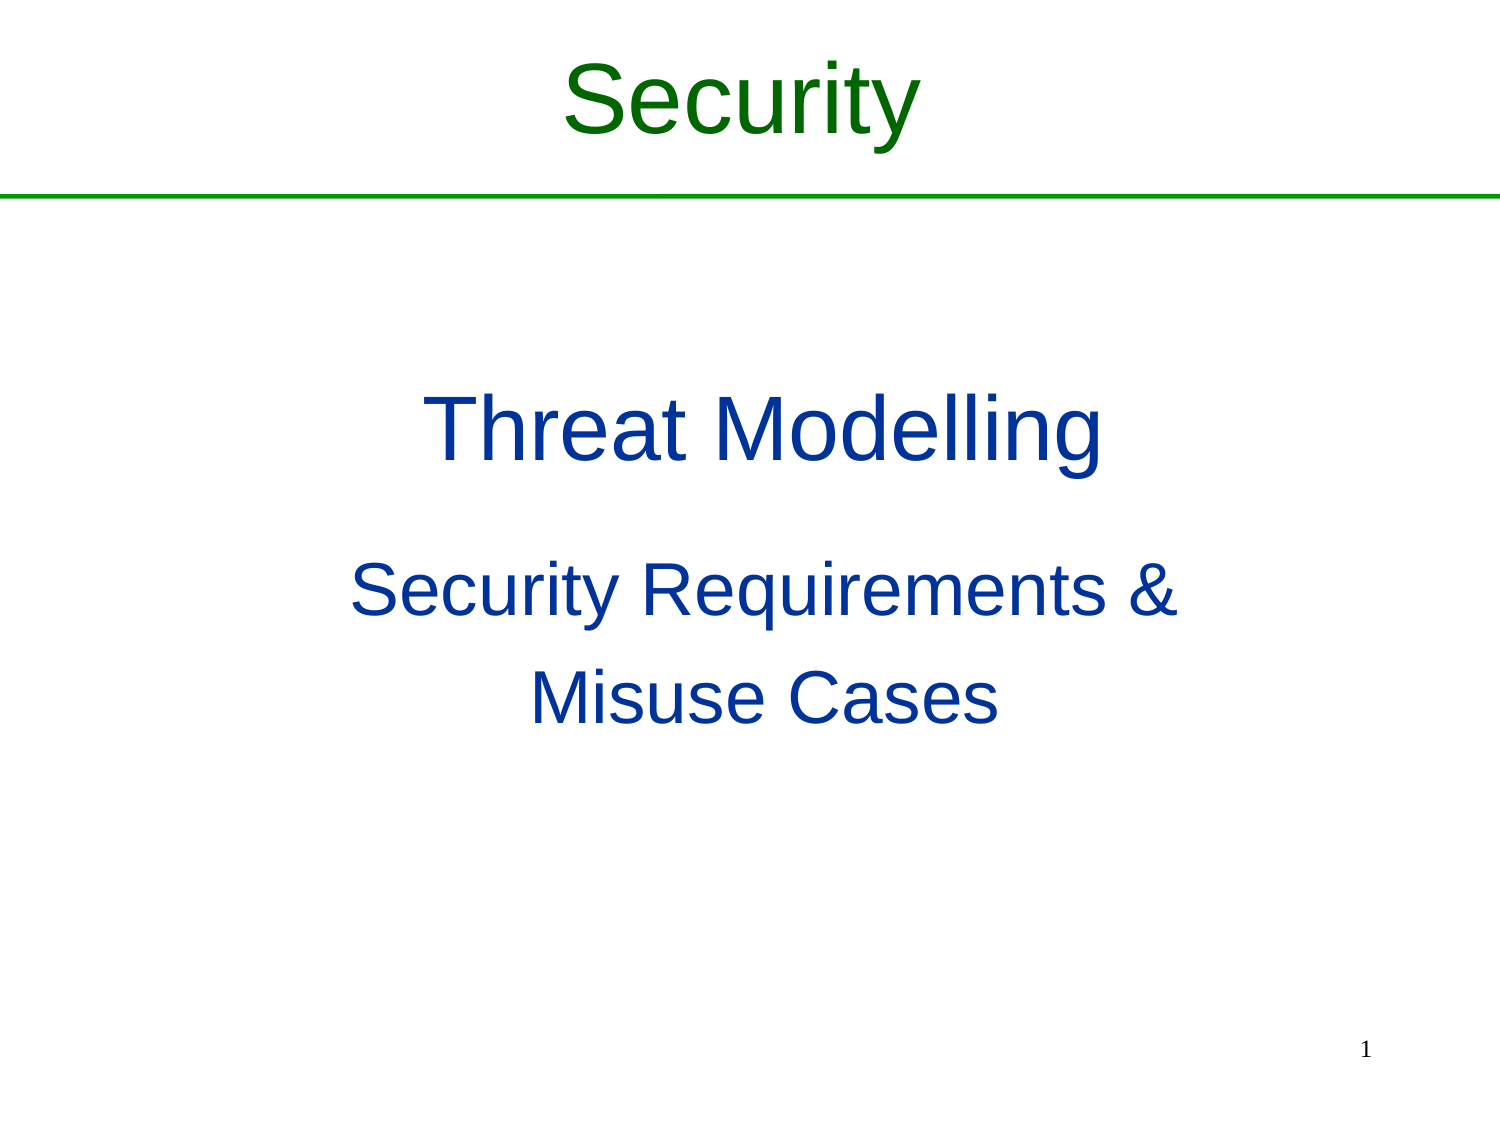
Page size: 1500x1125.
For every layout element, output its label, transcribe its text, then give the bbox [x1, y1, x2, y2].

slide_number 1 [1074, 1024, 1388, 1101]
subtitle Threat Modelling Security Requirements & Misuse Cases [220, 361, 1309, 760]
title Security [112, 37, 1388, 150]
